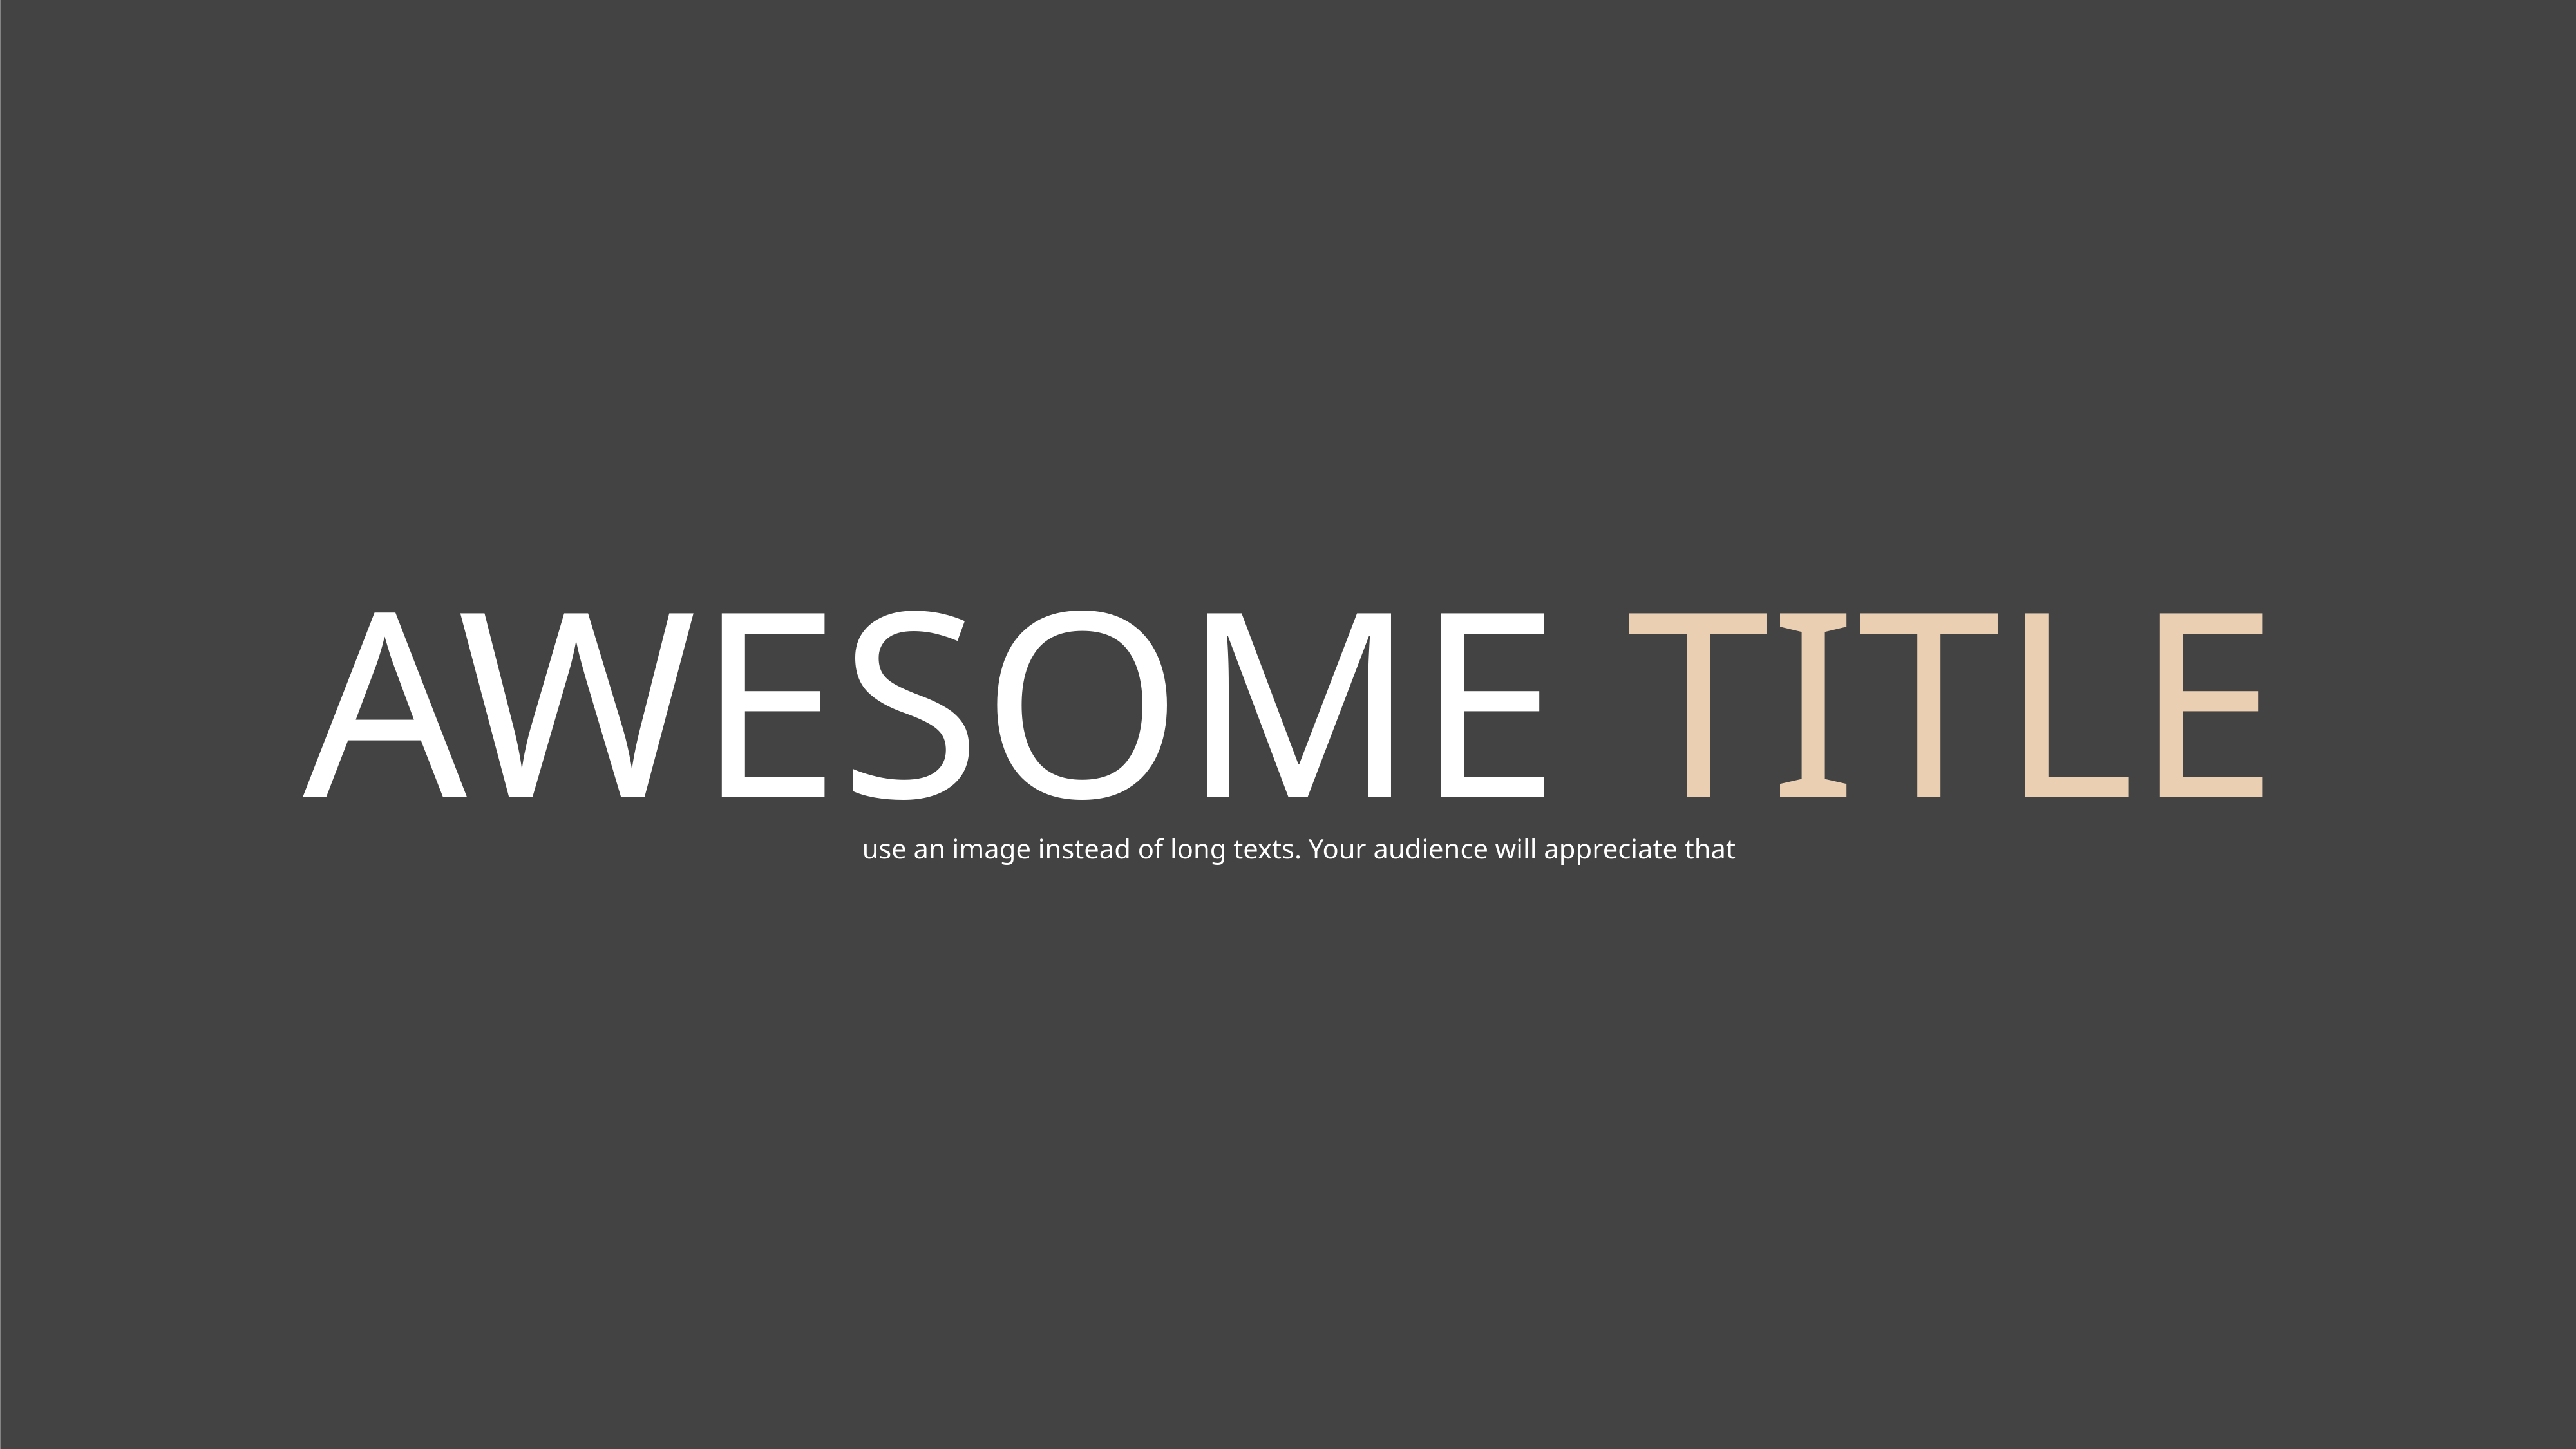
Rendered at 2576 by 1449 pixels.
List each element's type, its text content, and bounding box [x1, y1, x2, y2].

subtitle use an image instead of long texts. Your audience will appreciate that [535, 822, 2047, 906]
title AWESOME TITLE [79, 543, 2503, 859]
